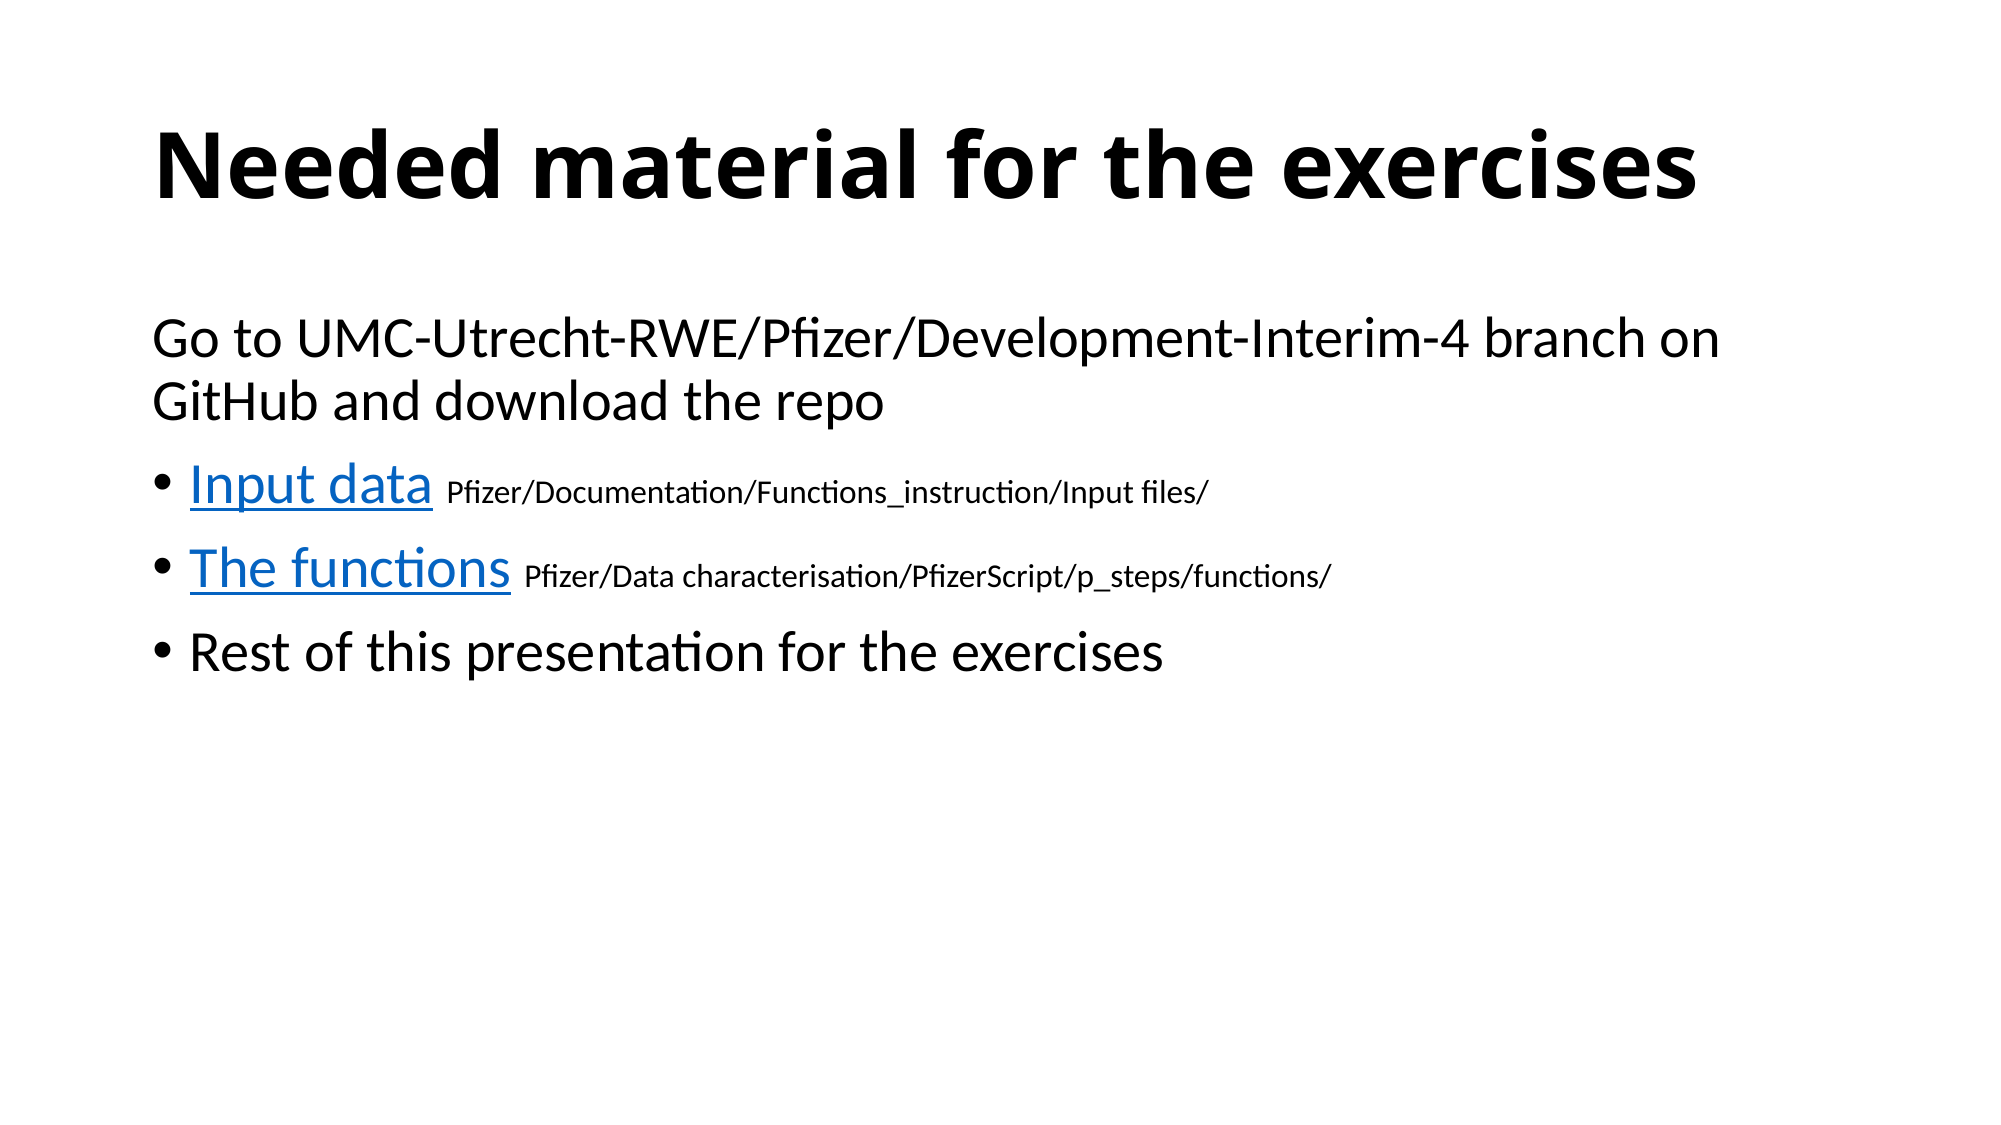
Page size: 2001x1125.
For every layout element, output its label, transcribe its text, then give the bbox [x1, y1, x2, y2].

title Needed material for the exercises [137, 59, 1863, 278]
list Go to UMC-Utrecht-RWE/Pfizer/Development-Interim-4 branch on GitHub and download the repo Input data Pfizer/Documentation/Functions_instruction/Input files/ The functions Pfizer/Data characterisation/PfizerScript/p_steps/functions/ Rest of this presentation for the exercises [137, 299, 1863, 1014]
